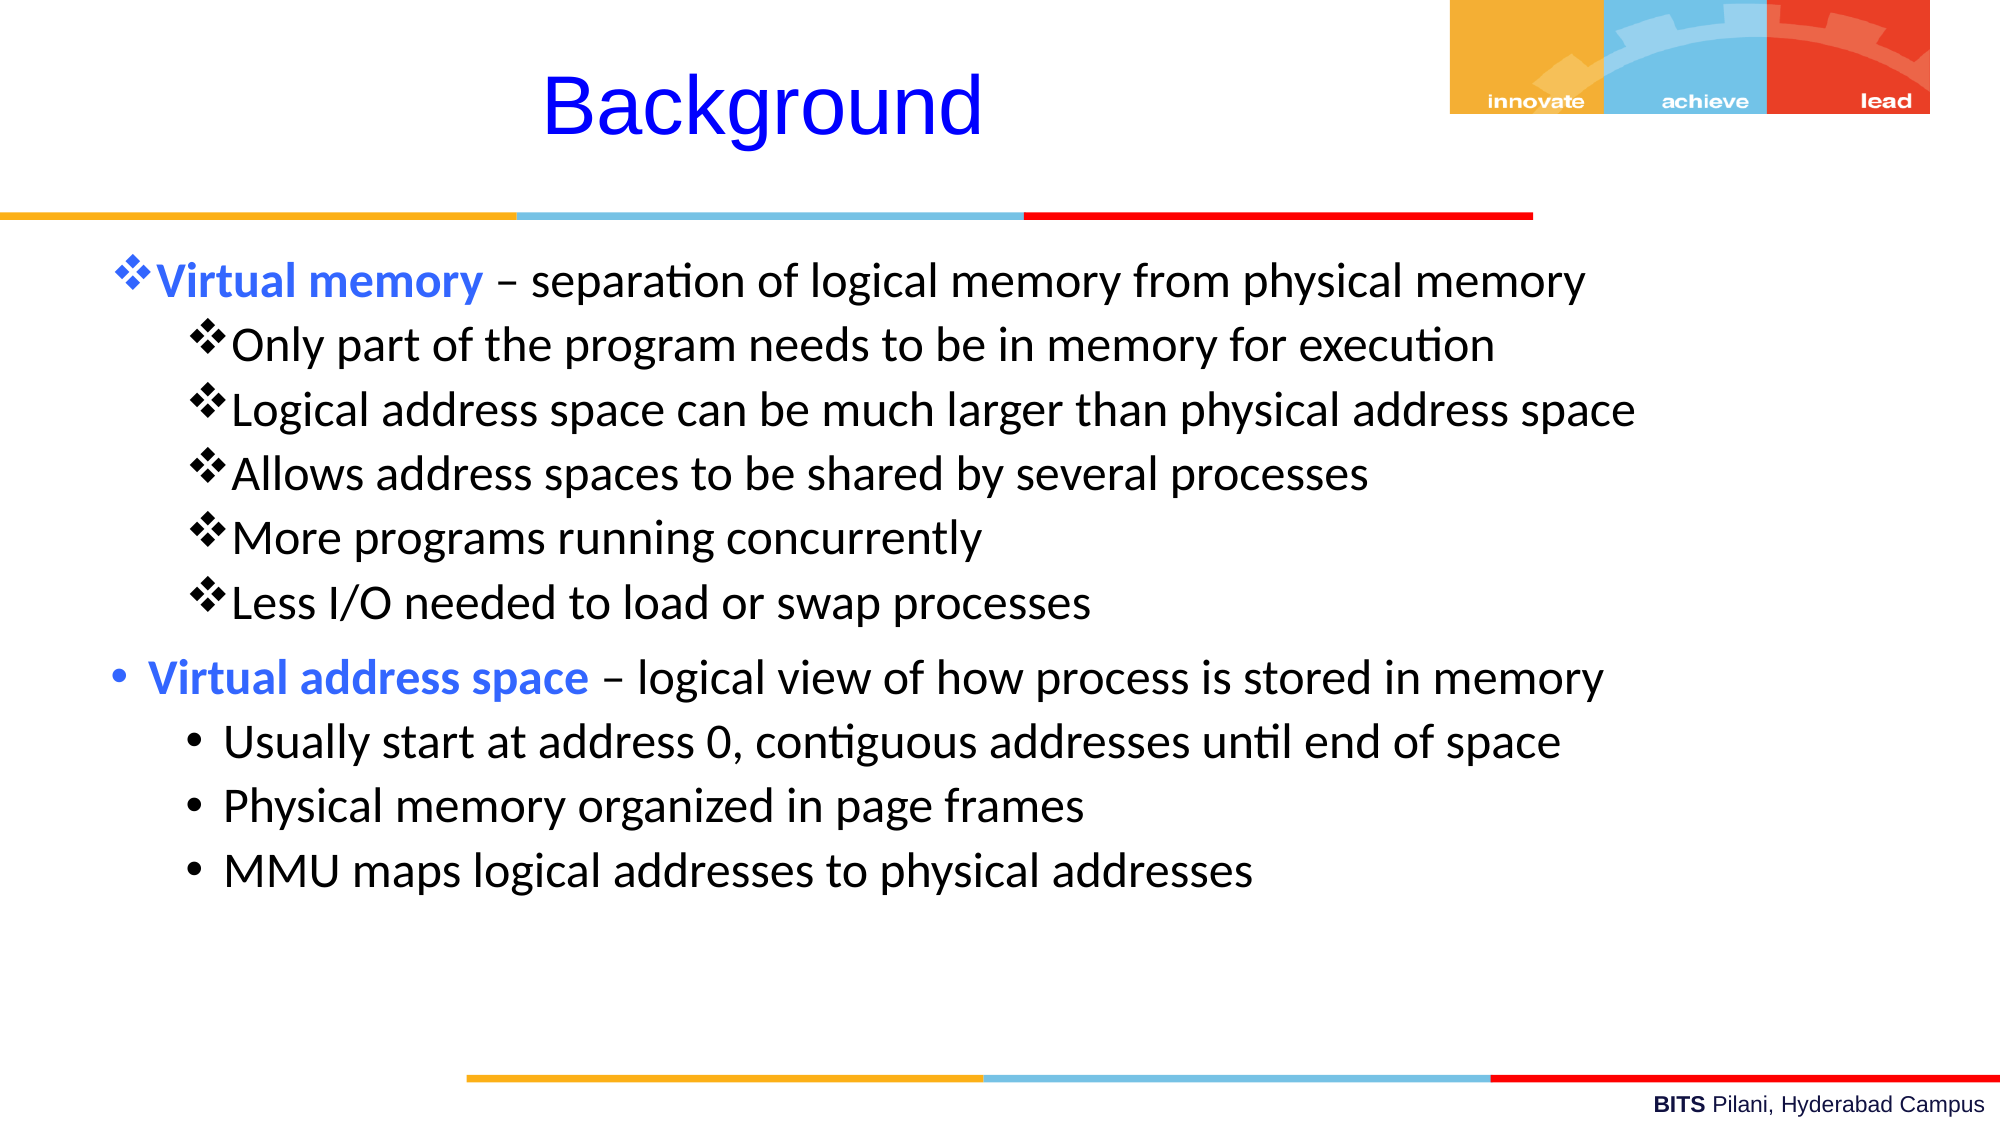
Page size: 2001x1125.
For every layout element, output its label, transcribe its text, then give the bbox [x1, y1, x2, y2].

text_box Background [65, 43, 1461, 159]
picture [1449, 0, 1930, 114]
text_box Virtual memory – separation of logical memory from physical memory Only part of the program needs to be in memory for execution Logical address space can be much larger than physical address space Allows address spaces to be shared by several processes More programs running concurrently Less I/O needed to load or swap processes Virtual address space – logical view of how process is stored in memory Usually start at address 0, contiguous addresses until end of space Physical memory organized in page frames MMU maps logical addresses to physical addresses [95, 246, 1759, 1077]
